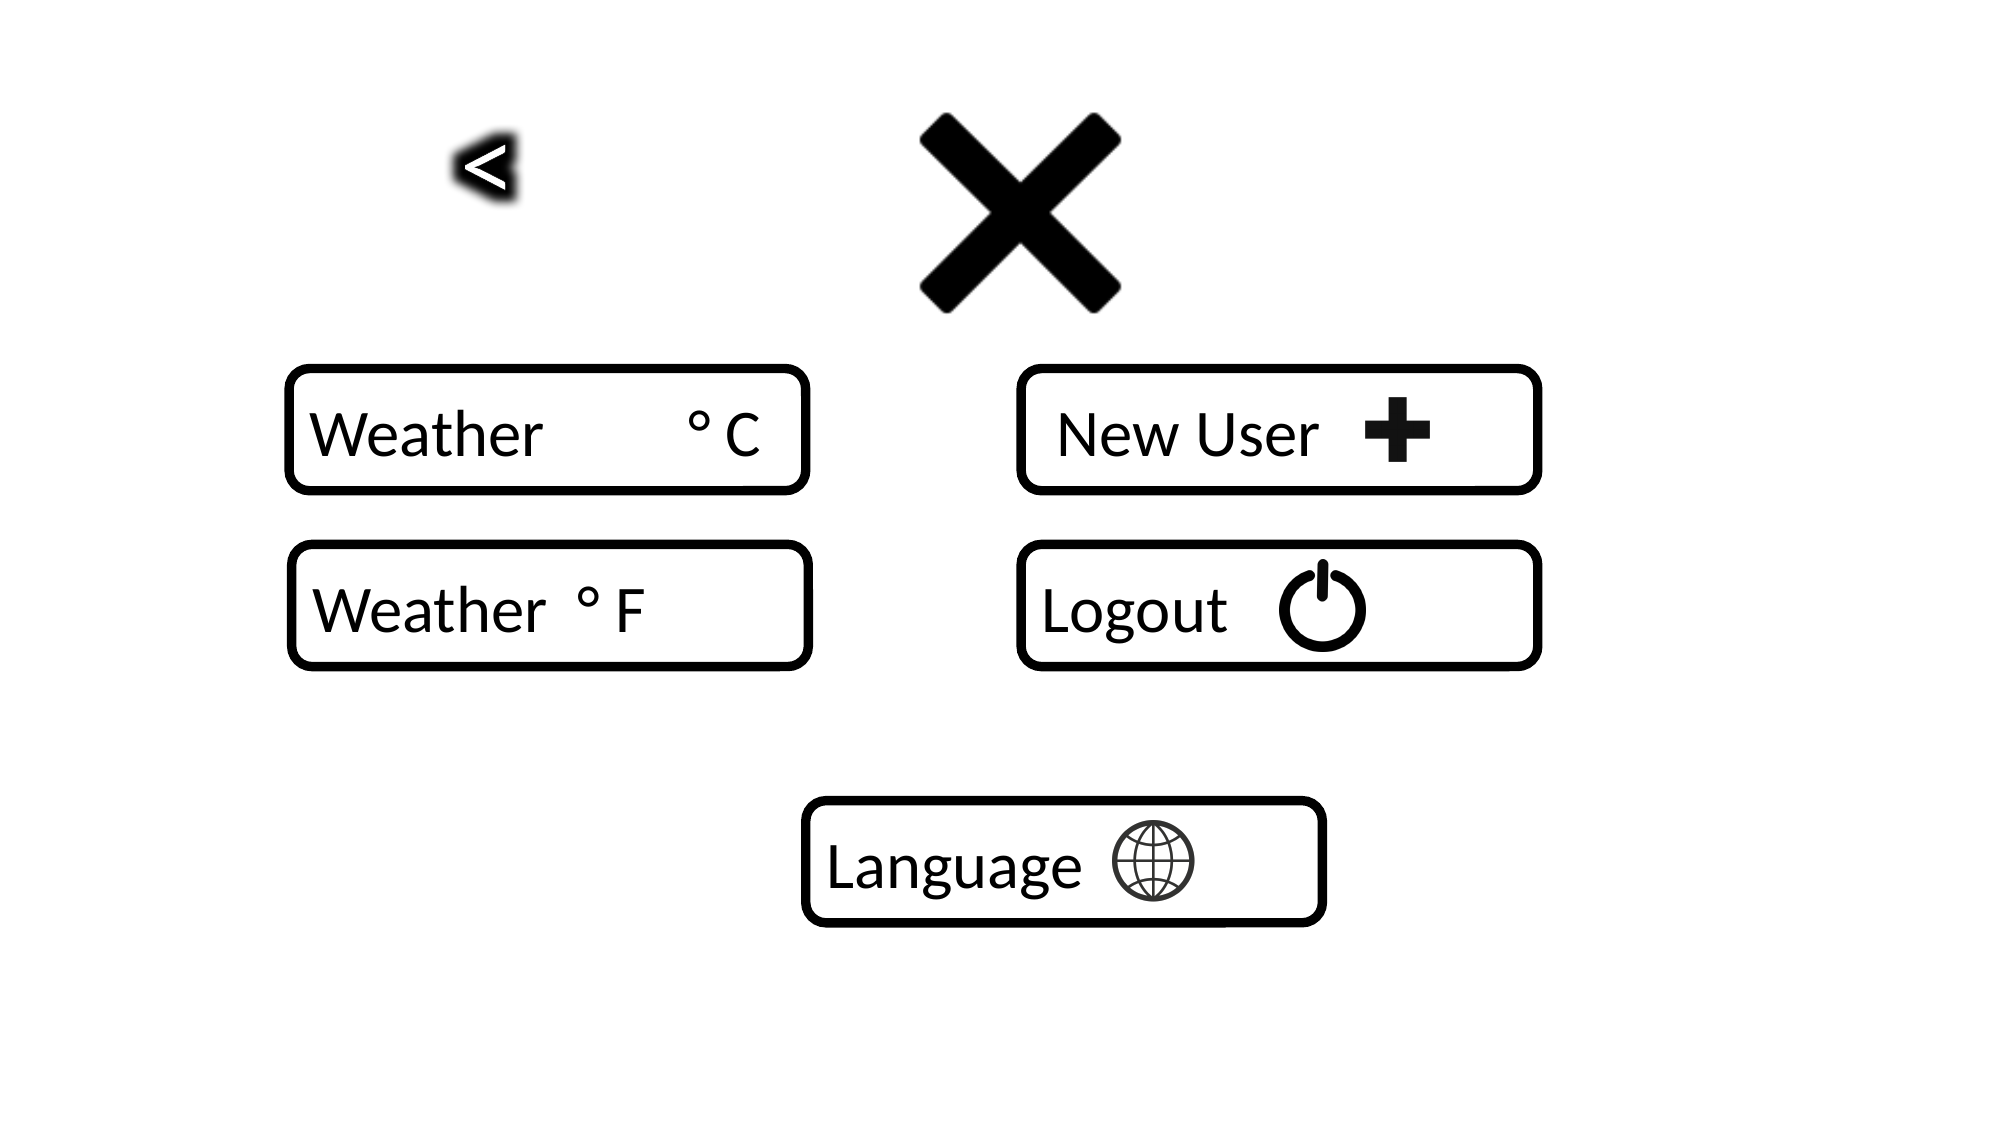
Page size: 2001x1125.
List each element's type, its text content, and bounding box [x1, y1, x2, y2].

picture [1112, 820, 1197, 904]
picture [1365, 397, 1430, 462]
text_box Weather ° F ° C [288, 367, 807, 492]
text_box Weather ° F ° C [290, 543, 810, 668]
picture [1279, 559, 1366, 652]
text_box New User [1020, 367, 1539, 492]
picture [887, 80, 1155, 347]
text_box Logout [1020, 543, 1539, 668]
text_box < [424, 82, 550, 233]
text_box Language [804, 799, 1324, 924]
